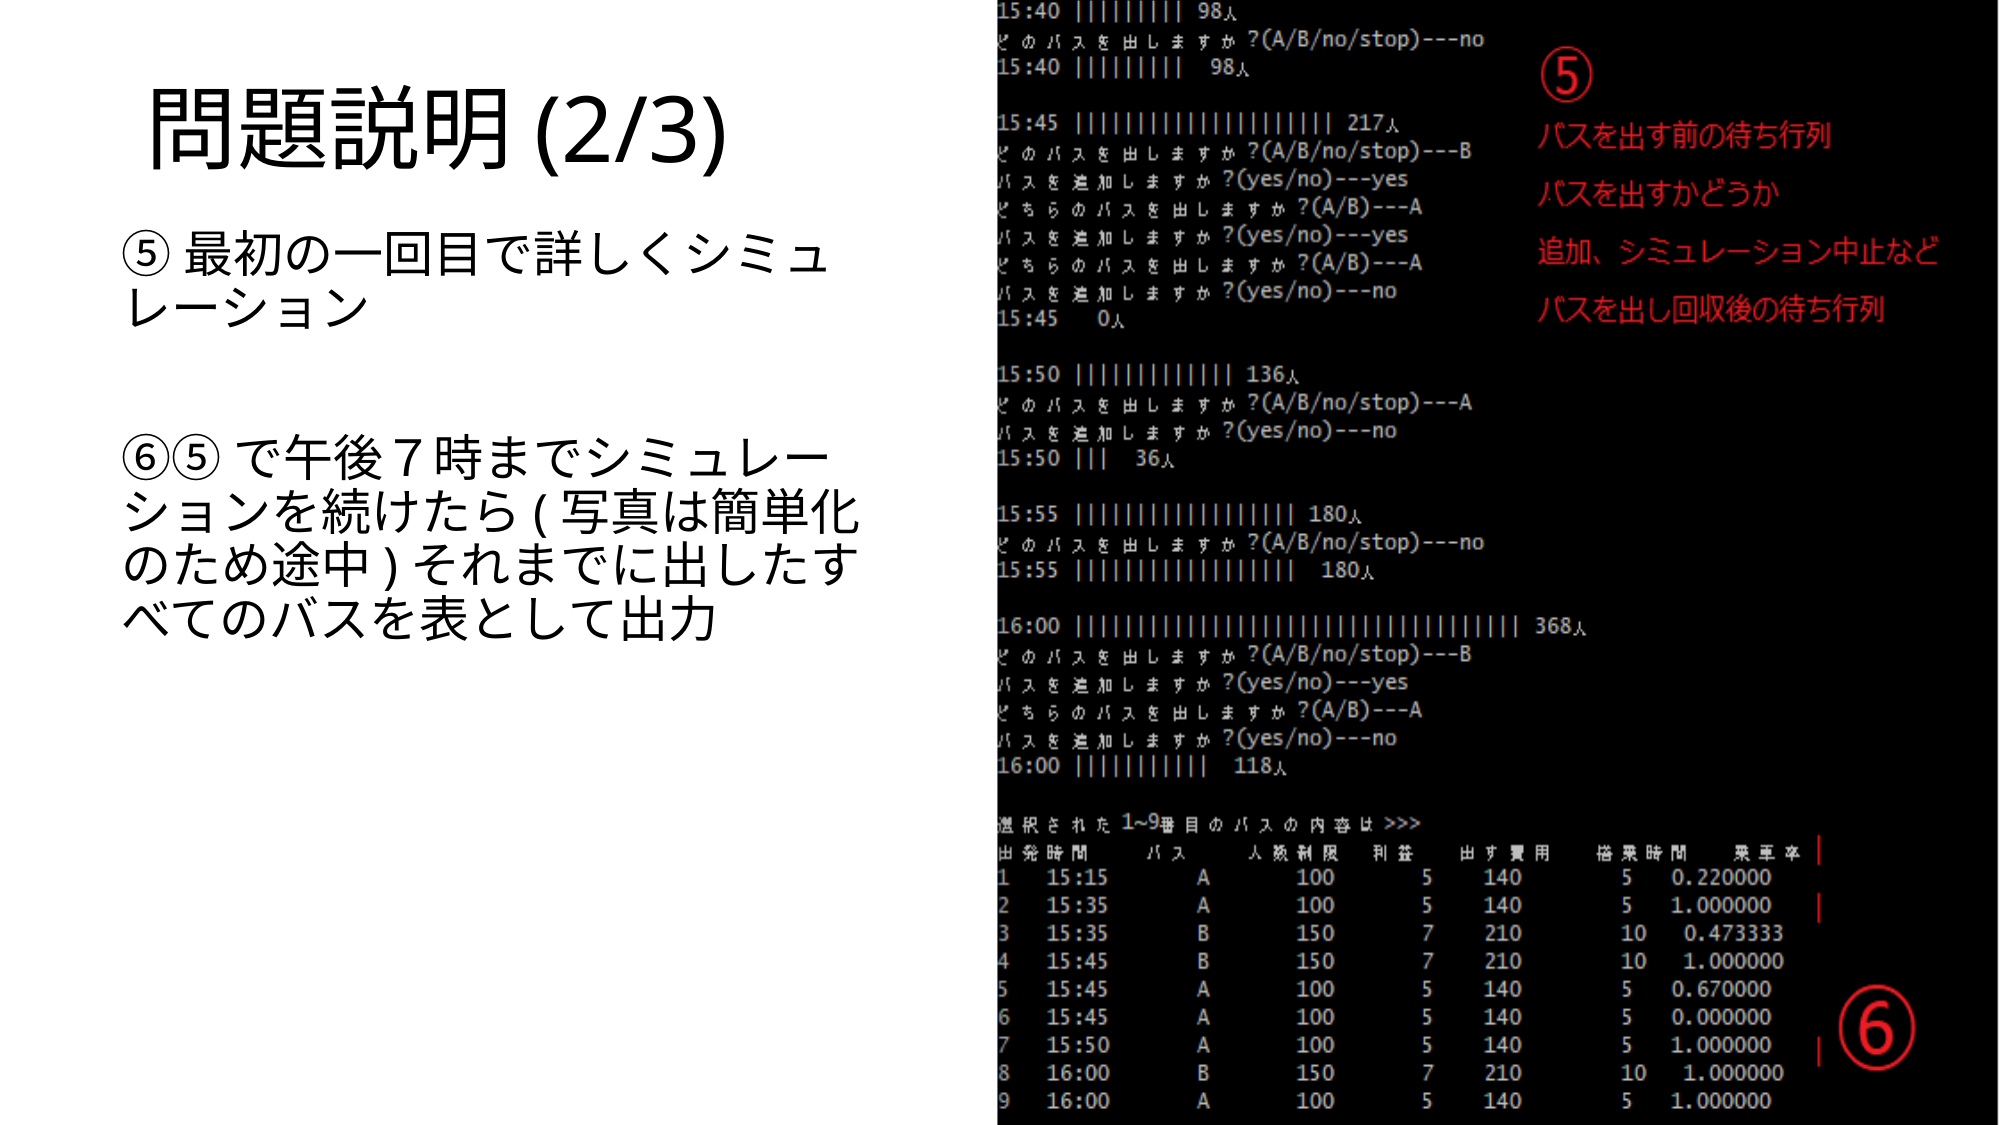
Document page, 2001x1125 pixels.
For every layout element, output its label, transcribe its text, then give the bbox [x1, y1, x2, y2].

list ⑤最初の一回目で詳しくシミュレーション ⑥⑤で午後７時までシミュレーションを続けたら(写真は簡単化のため途中)それまでに出したすべてのバスを表として出力 [106, 221, 918, 1090]
title 問題説明(2/3) [130, 0, 942, 267]
picture [996, 0, 2000, 1125]
